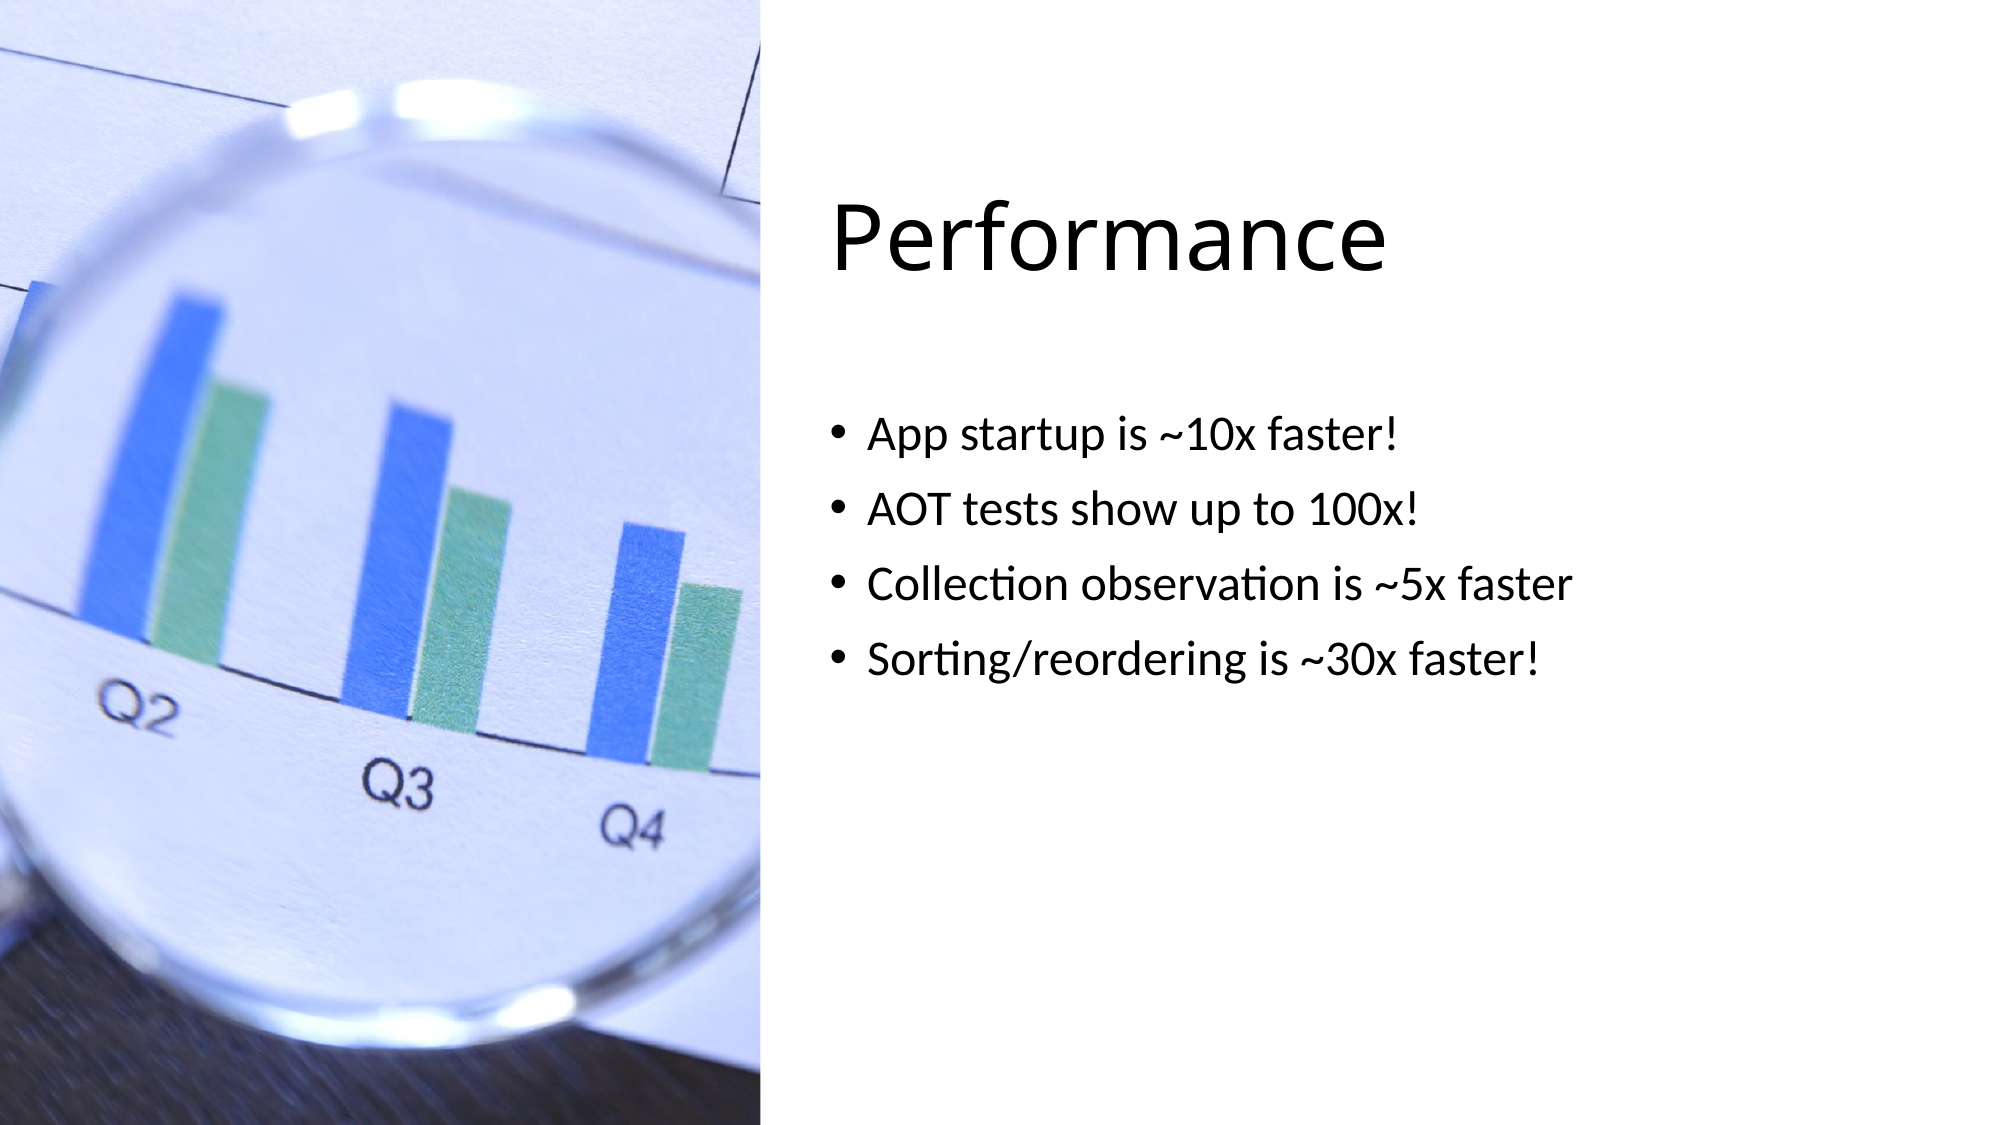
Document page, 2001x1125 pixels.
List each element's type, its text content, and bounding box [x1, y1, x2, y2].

picture [0, 0, 761, 1125]
title Performance [814, 103, 1895, 379]
list App startup is ~10x faster! AOT tests show up to 100x! Collection observation is ~5x faster Sorting/reordering is ~30x faster! [814, 399, 1895, 1021]
